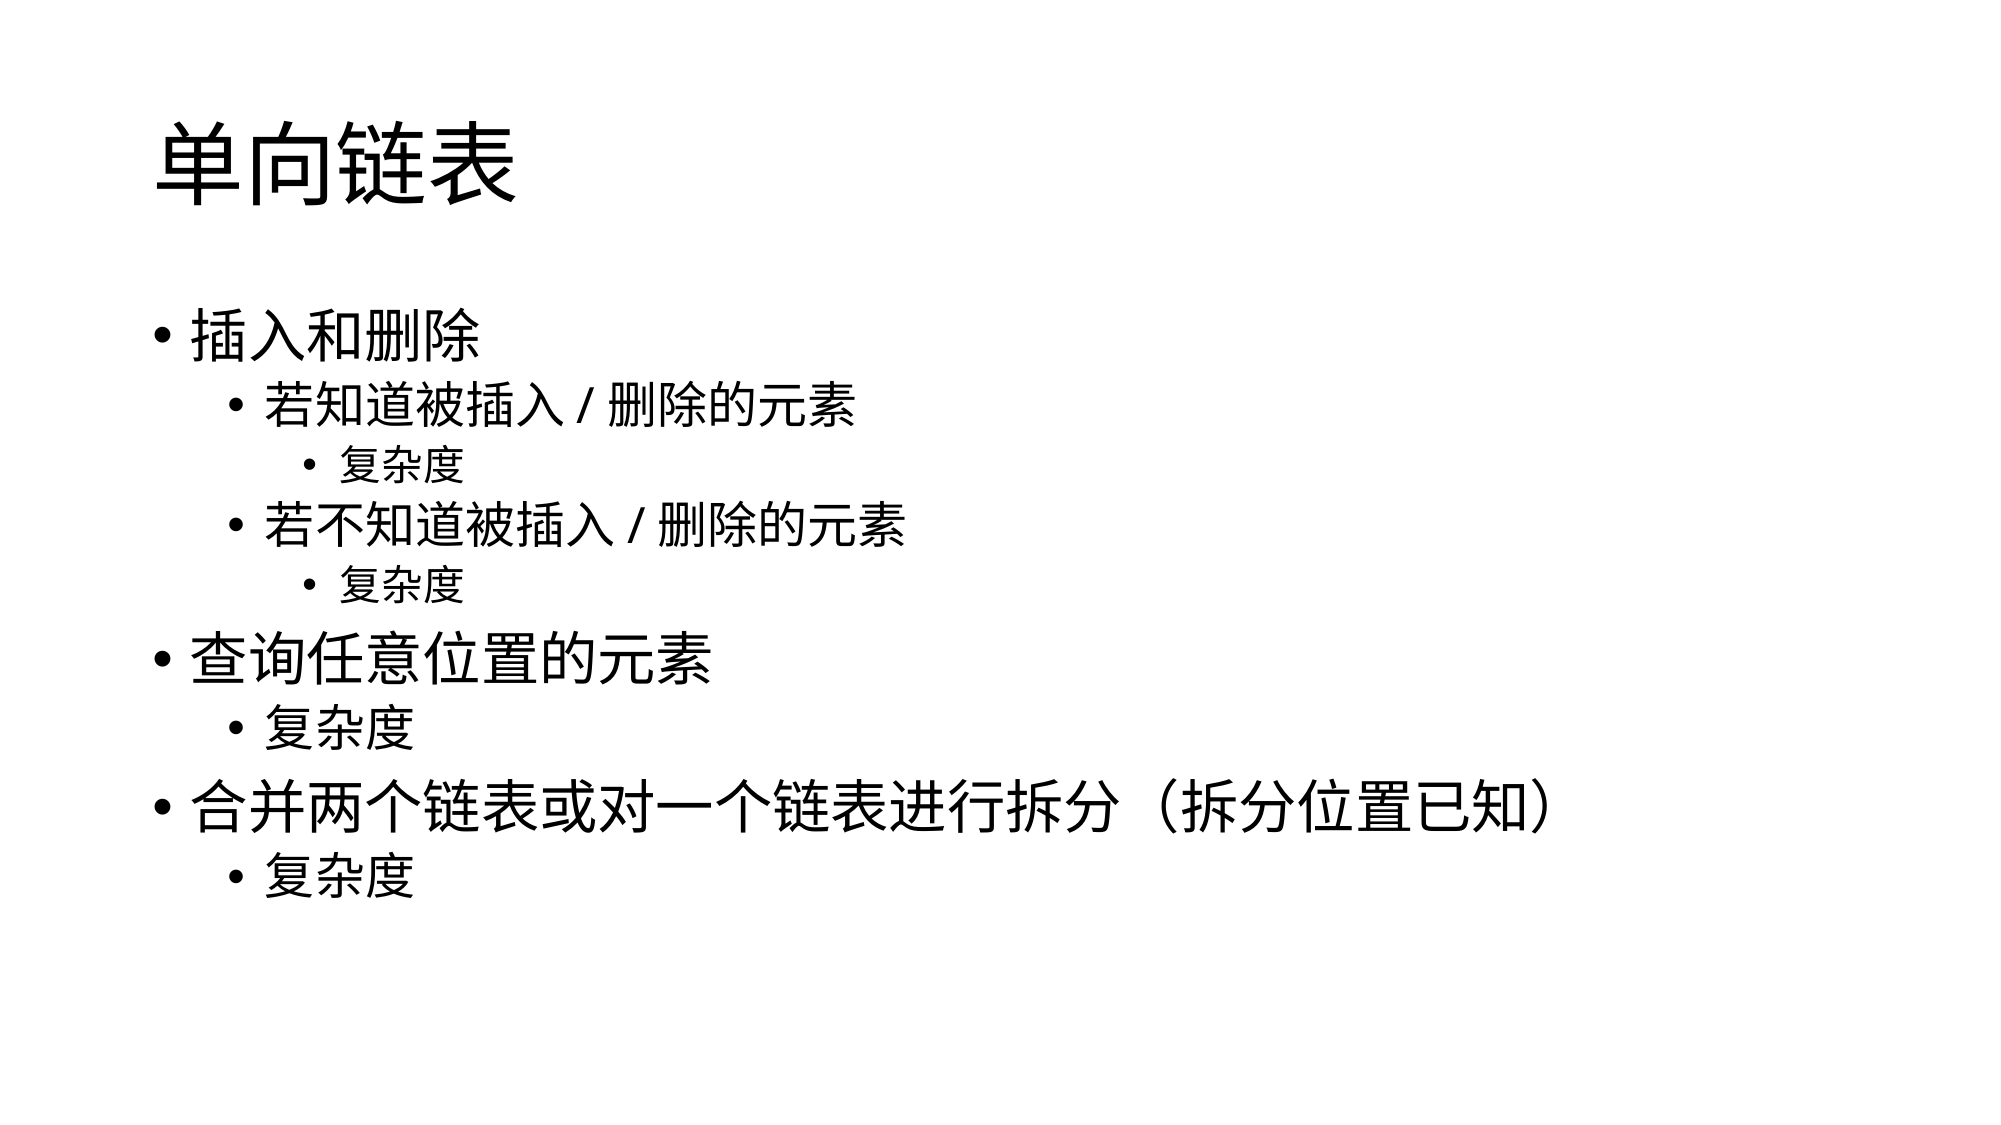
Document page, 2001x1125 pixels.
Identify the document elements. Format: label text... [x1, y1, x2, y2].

title 单向链表 [137, 59, 1863, 278]
